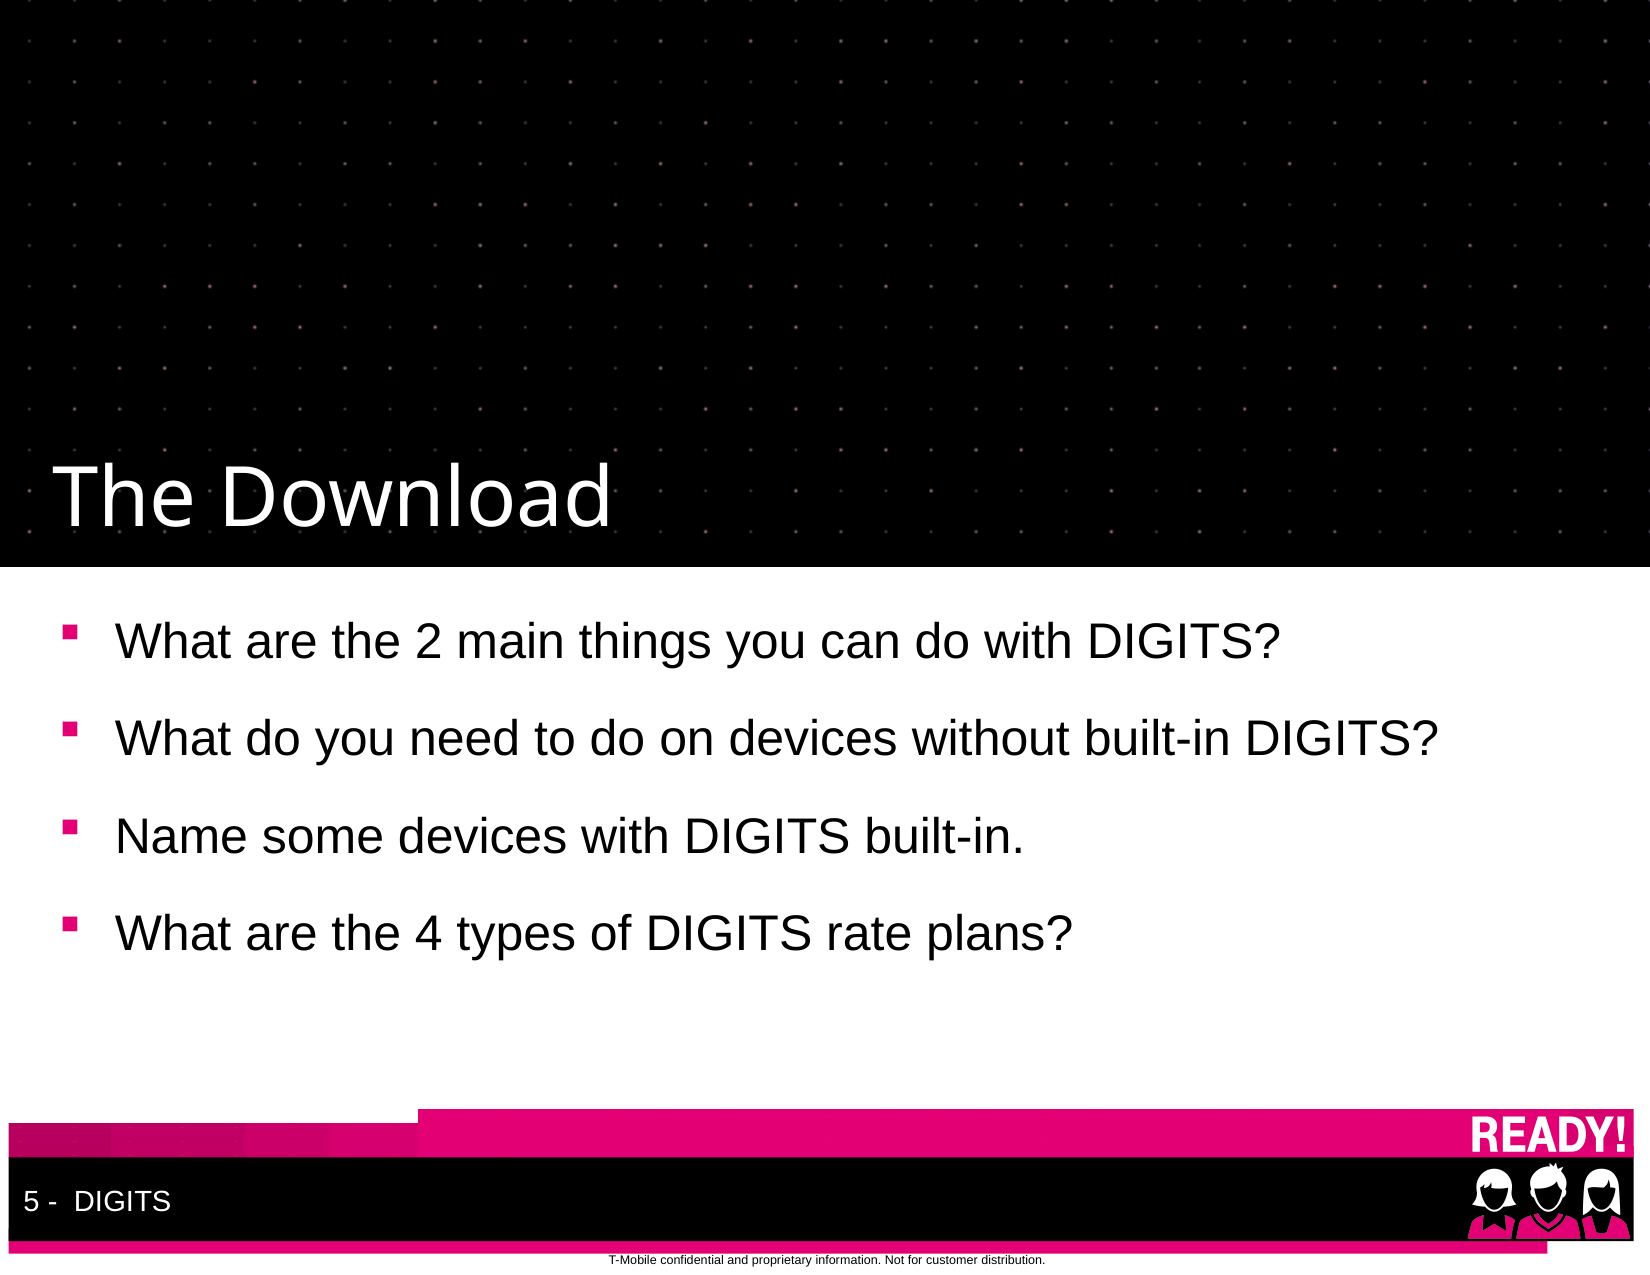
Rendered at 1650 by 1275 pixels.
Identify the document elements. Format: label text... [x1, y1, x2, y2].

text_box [8, 1096, 1642, 1275]
picture [0, 0, 1650, 568]
text_box What are the 2 main things you can do with DIGITS? What do you need to do on devices without built-in DIGITS? Name some devices with DIGITS built-in. What are the 4 types of DIGITS rate plans? [43, 600, 1607, 969]
